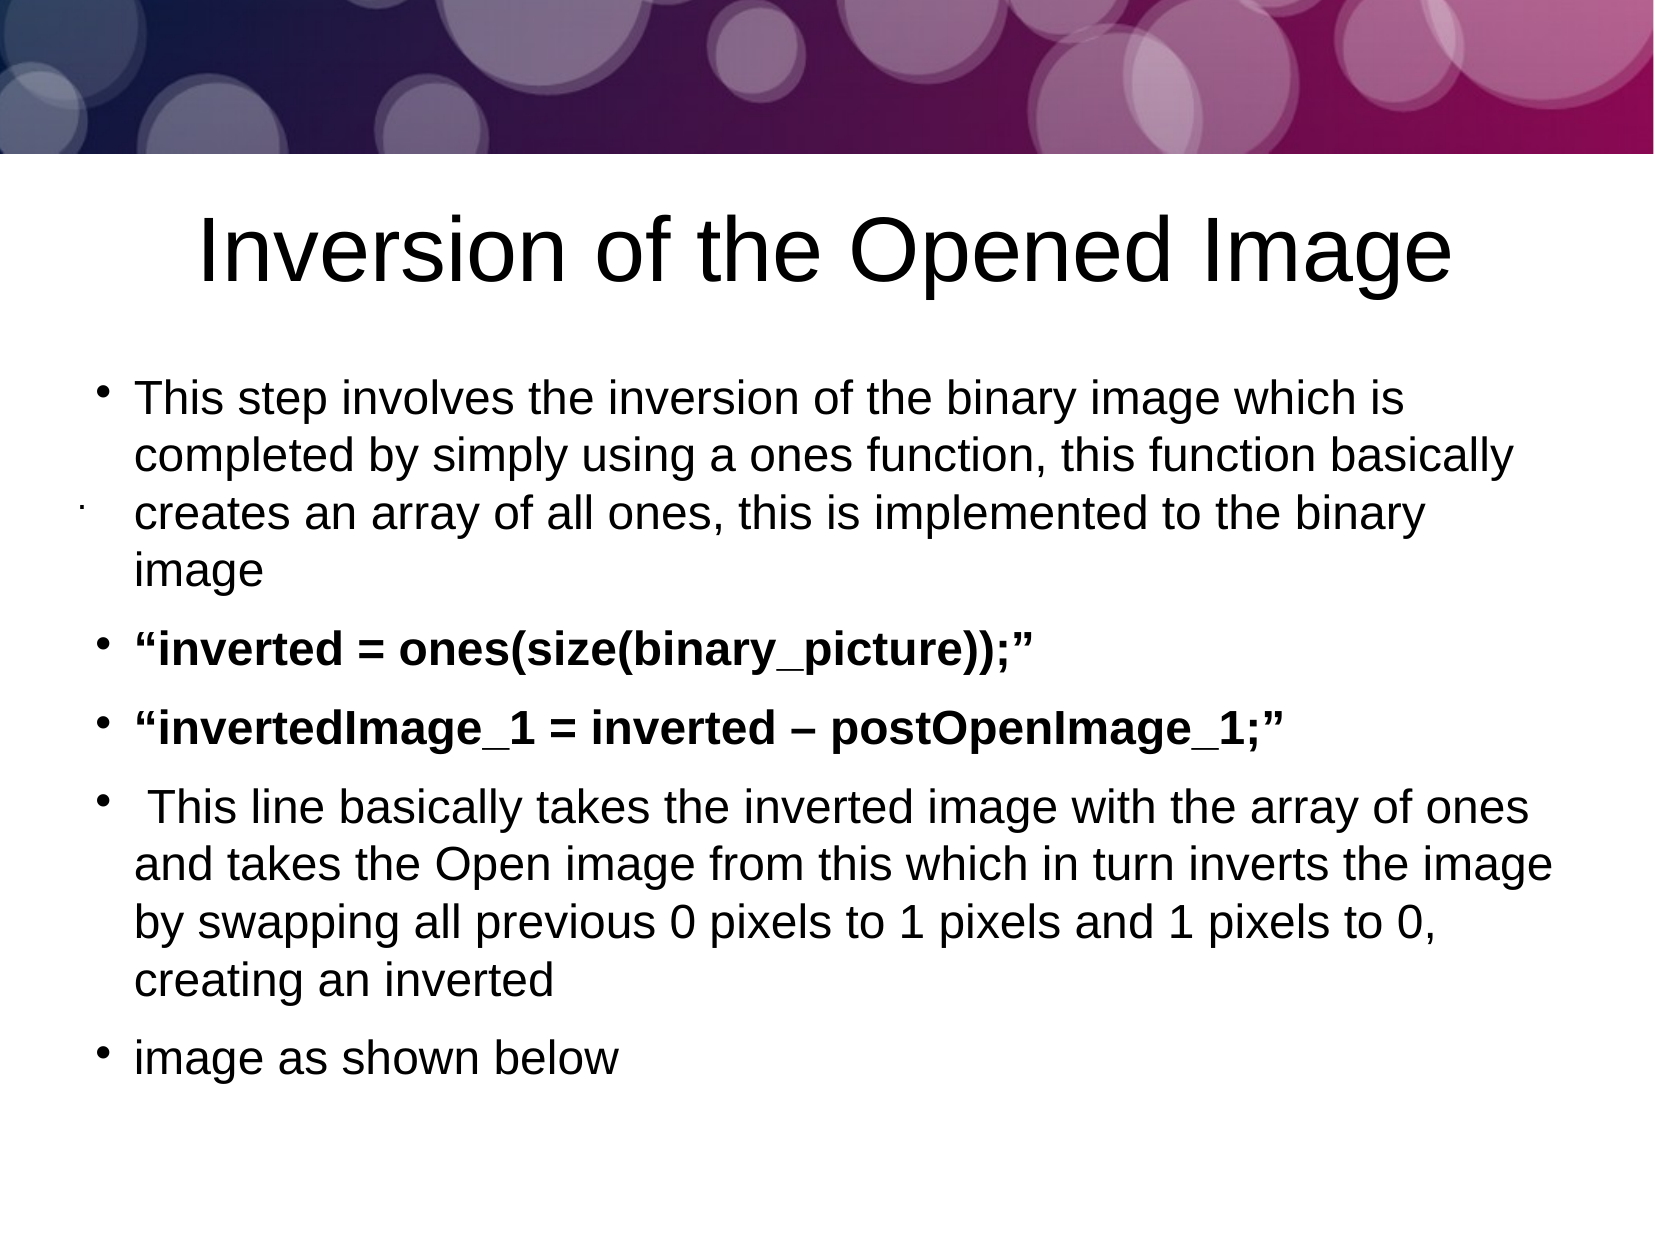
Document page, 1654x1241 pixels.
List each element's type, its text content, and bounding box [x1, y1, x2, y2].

picture [0, 0, 1654, 154]
text_box Inversion of the Opened Image [82, 159, 1571, 331]
text_box This step involves the inversion of the binary image which is completed by simply using a ones function, this function basically creates an array of all ones, this is implemented to the binary image “inverted = ones(size(binary_picture));” “invertedImage_1 = inverted – postOpenImage_1;” This line basically takes the inverted image with the array of ones and takes the Open image from this which in turn inverts the image by swapping all previous 0 pixels to 1 pixels and 1 pixels to 0, creating an inverted image as shown below [82, 366, 1571, 464]
text_box This step involves the inversion of the binary image which is completed by simply using a ones function, this function basically creates an array of all ones, this is implemented to the binary image “inverted = ones(size(binary_picture));” “invertedImage_1 = inverted – postOpenImage_1;” This line basically takes the inverted image with the array of ones and takes the Open image from this which in turn inverts the image by swapping all previous 0 pixels to 1 pixels and 1 pixels to 0, creating an inverted image as shown below [82, 774, 1571, 1087]
text_box . [62, 464, 1591, 774]
